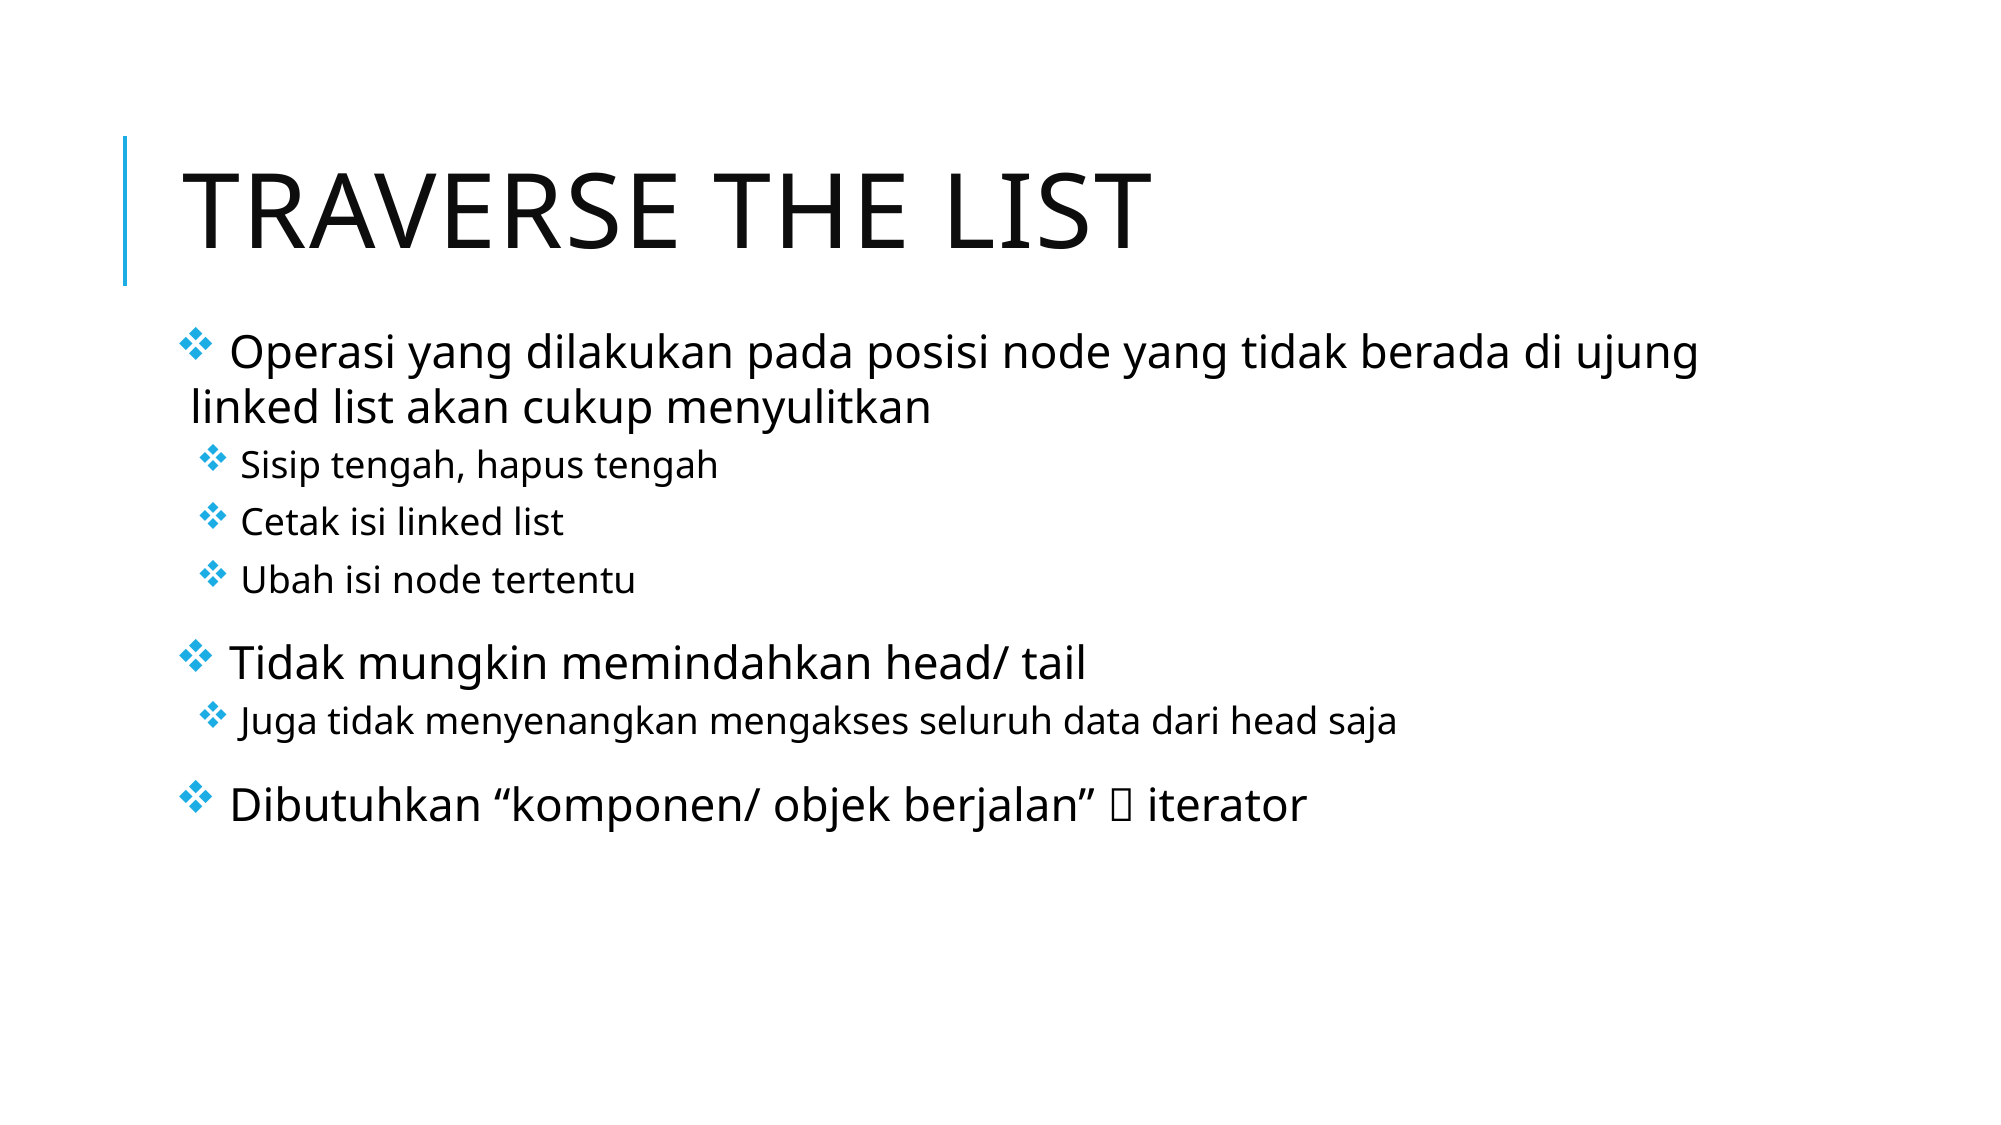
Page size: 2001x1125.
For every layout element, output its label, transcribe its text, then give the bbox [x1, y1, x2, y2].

list Operasi yang dilakukan pada posisi node yang tidak berada di ujung linked list akan cukup menyulitkan Sisip tengah, hapus tengah Cetak isi linked list Ubah isi node tertentu Tidak mungkin memindahkan head/ tail Juga tidak menyenangkan mengakses seluruh data dari head saja Dibutuhkan “komponen/ objek berjalan”  iterator [167, 314, 1763, 1035]
title TRAVERSE the list [167, 96, 1763, 314]
